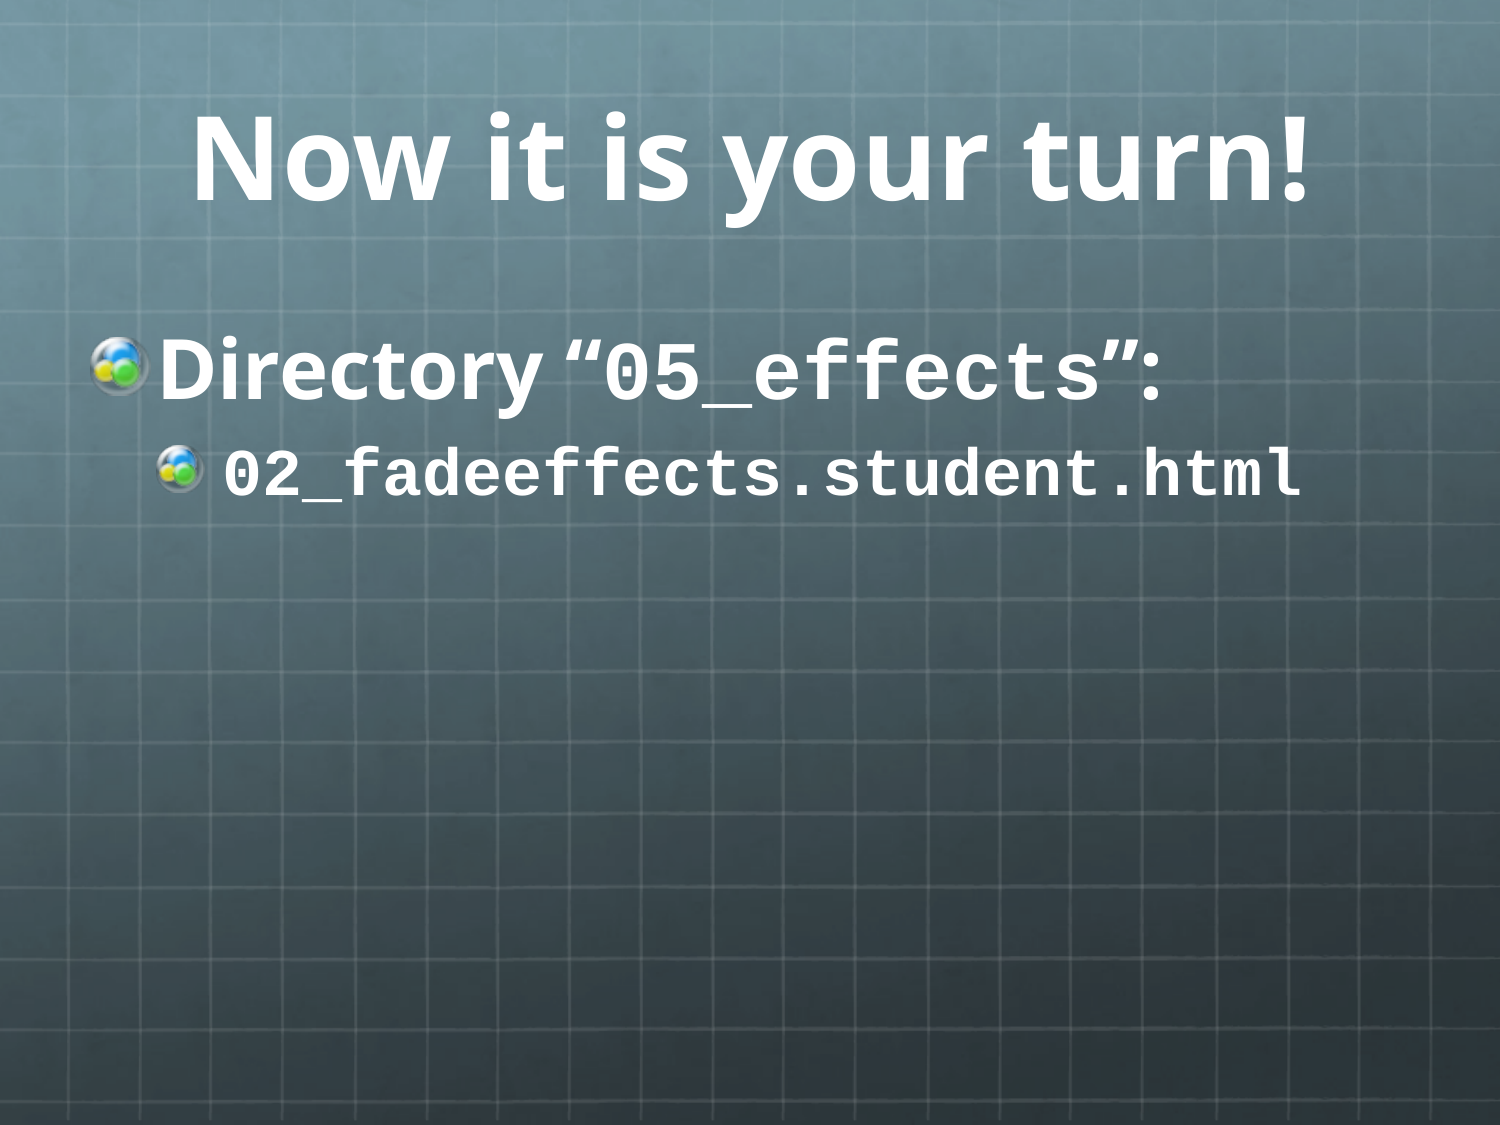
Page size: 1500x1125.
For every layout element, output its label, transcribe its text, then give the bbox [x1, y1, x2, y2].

title Now it is your turn! [127, 17, 1372, 289]
list Directory “05_effects”: 02_fadeeffects.student.html [75, 308, 1425, 1065]
picture [0, 0, 1500, 1125]
